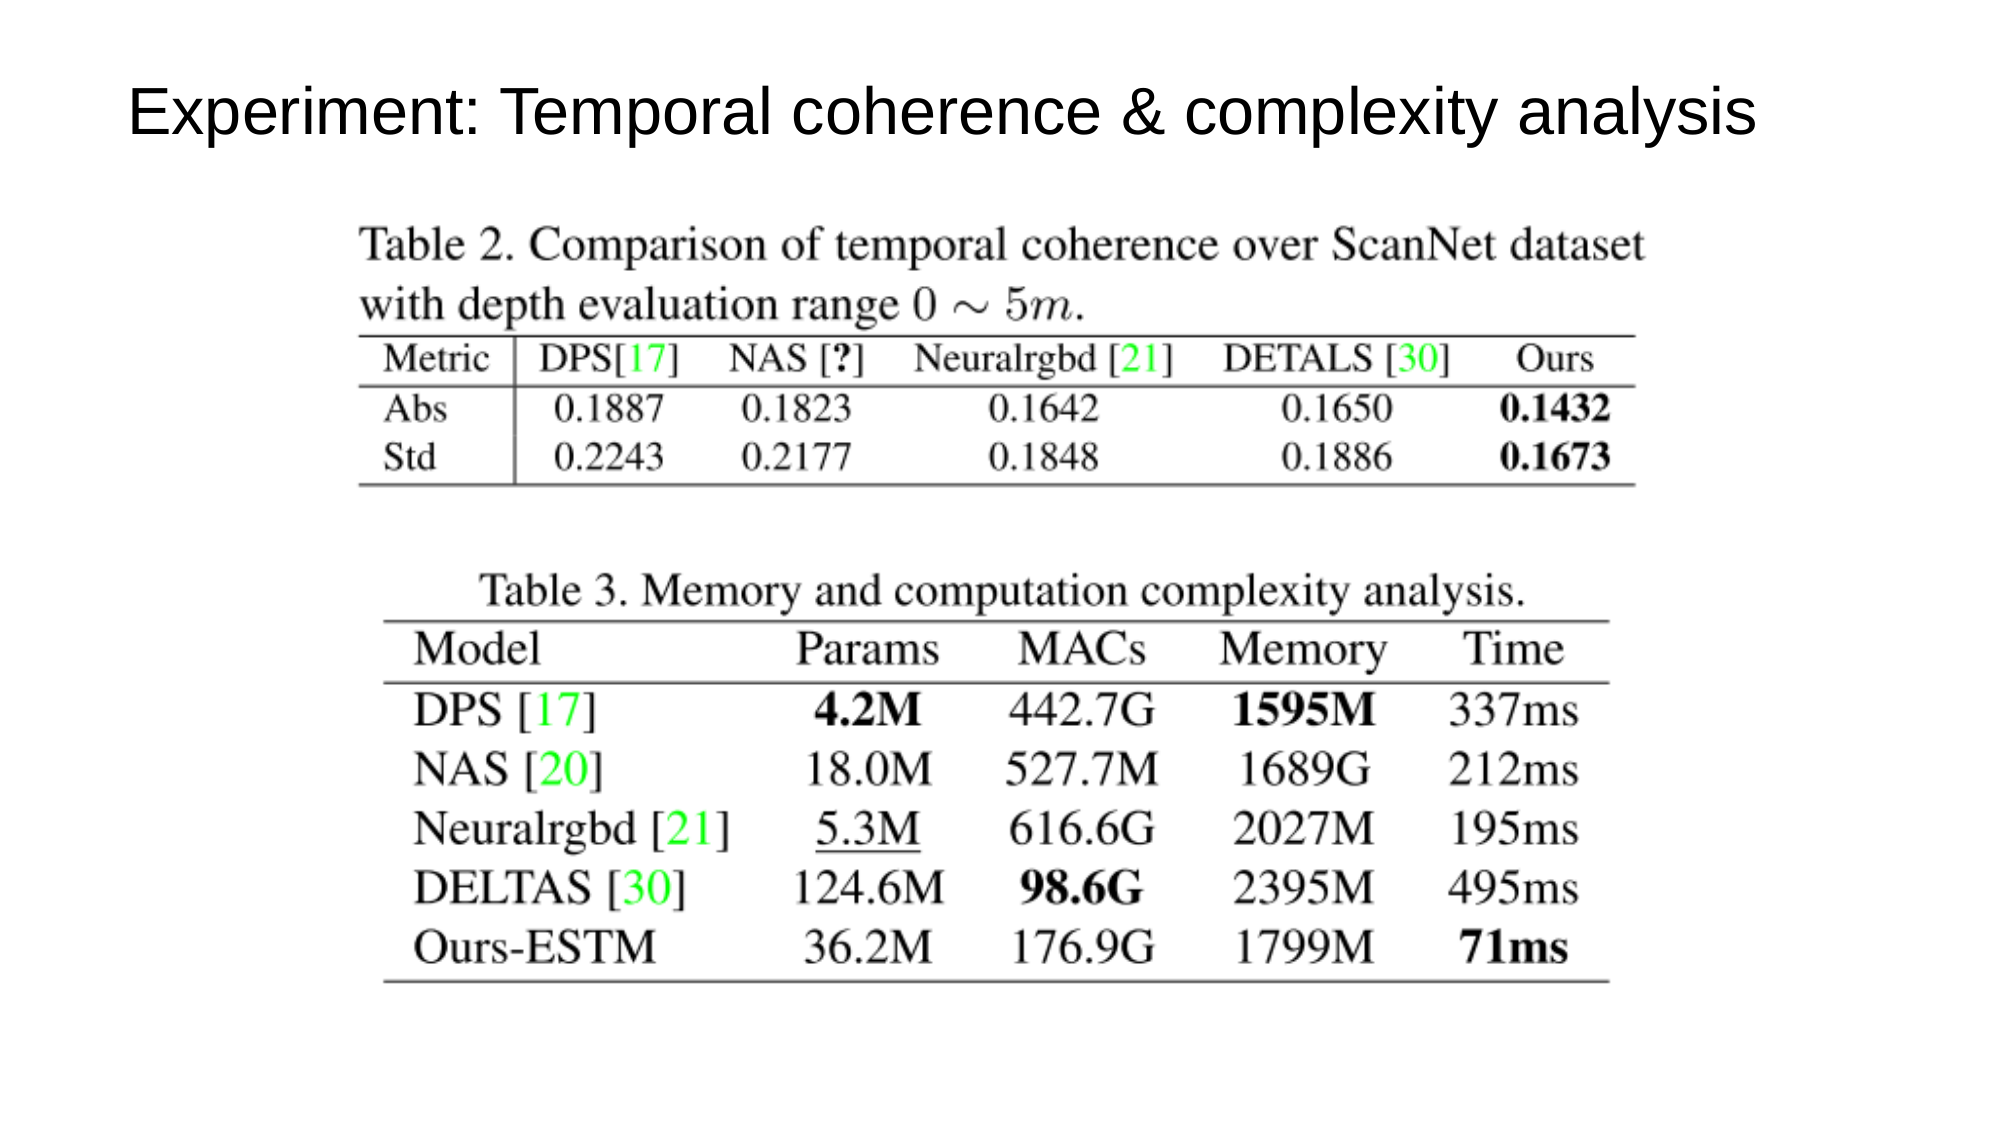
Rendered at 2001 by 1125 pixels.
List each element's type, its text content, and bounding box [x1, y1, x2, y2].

picture [372, 558, 1628, 1001]
text_box Experiment: Temporal coherence & complexity analysis [112, 60, 1777, 155]
picture [321, 206, 1679, 508]
